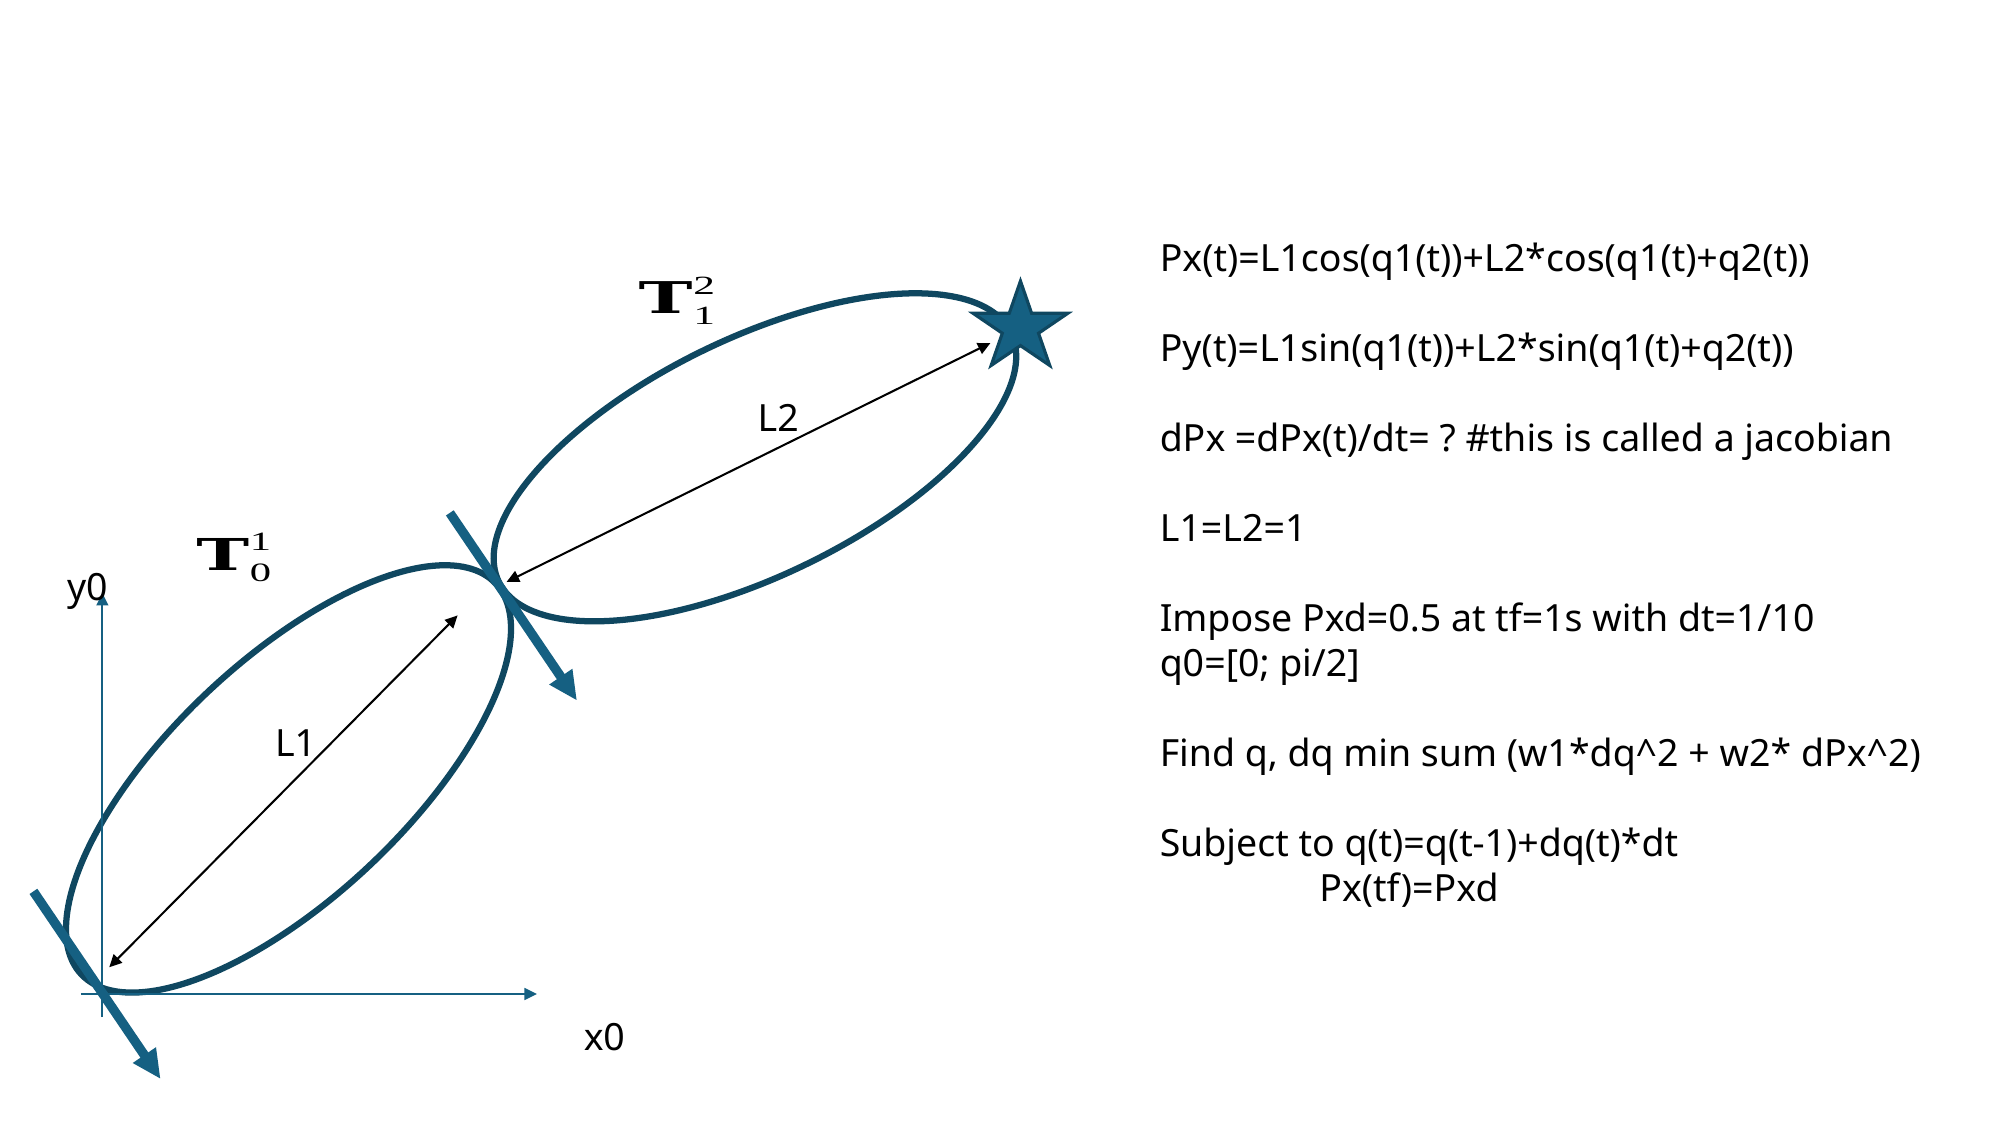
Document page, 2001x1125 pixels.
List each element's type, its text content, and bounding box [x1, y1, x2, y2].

text_box [161, 968, 228, 992]
text_box [717, 291, 1000, 358]
text_box [967, 276, 1073, 370]
text_box [70, 820, 101, 890]
text_box Px(t)=L1cos(q1(t))+L2*cos(q1(t)+q2(t)) Py(t)=L1sin(q1(t))+L2*sin(q1(t)+q2(t)) dPx =dPx(t)/dt= ? #this is called a jacobian L1=L2=1 Impose Pxd=0.5 at tf=1s with dt=1/10 q0=[0; pi/2] Find q, dq min sum (w1*dq^2 + w2* dPx^2) Subject to q(t)=q(t-1)+dq(t)*dt Px(tf)=Pxd [1144, 226, 1937, 961]
text_box [991, 350, 1018, 425]
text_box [449, 512, 577, 701]
text_box [577, 583, 769, 623]
text_box [305, 563, 449, 614]
text_box x0 [568, 1005, 640, 1065]
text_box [32, 890, 161, 1079]
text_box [108, 614, 459, 968]
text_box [506, 342, 991, 583]
text_box y0 [52, 555, 123, 615]
text_box [103, 809, 108, 890]
text_box [459, 701, 495, 765]
